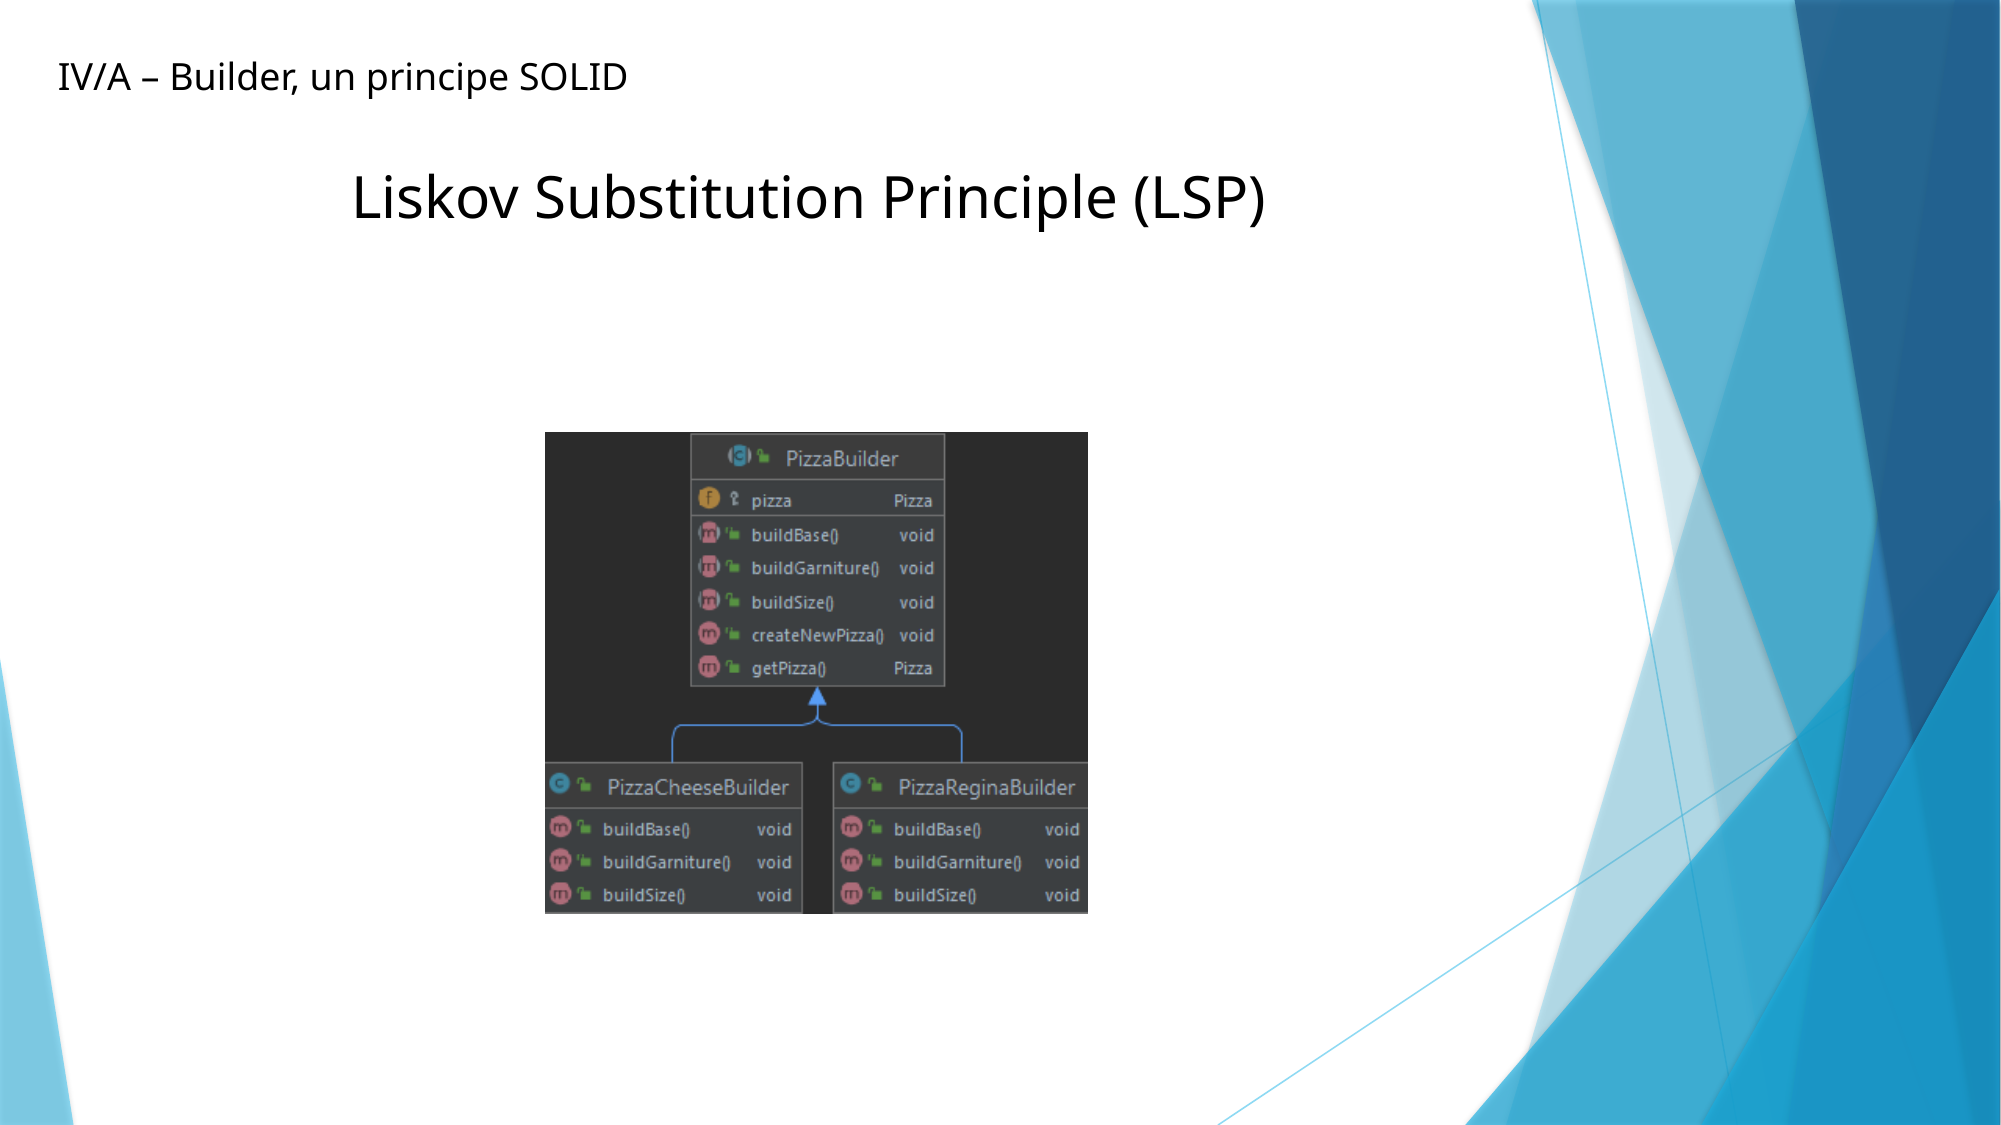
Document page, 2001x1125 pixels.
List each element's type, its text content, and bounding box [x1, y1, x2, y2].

text_box IV/A – Builder, un principe SOLID [42, 45, 1044, 106]
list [544, 431, 1088, 914]
title Liskov Substitution Principle (LSP) [111, 153, 1522, 253]
